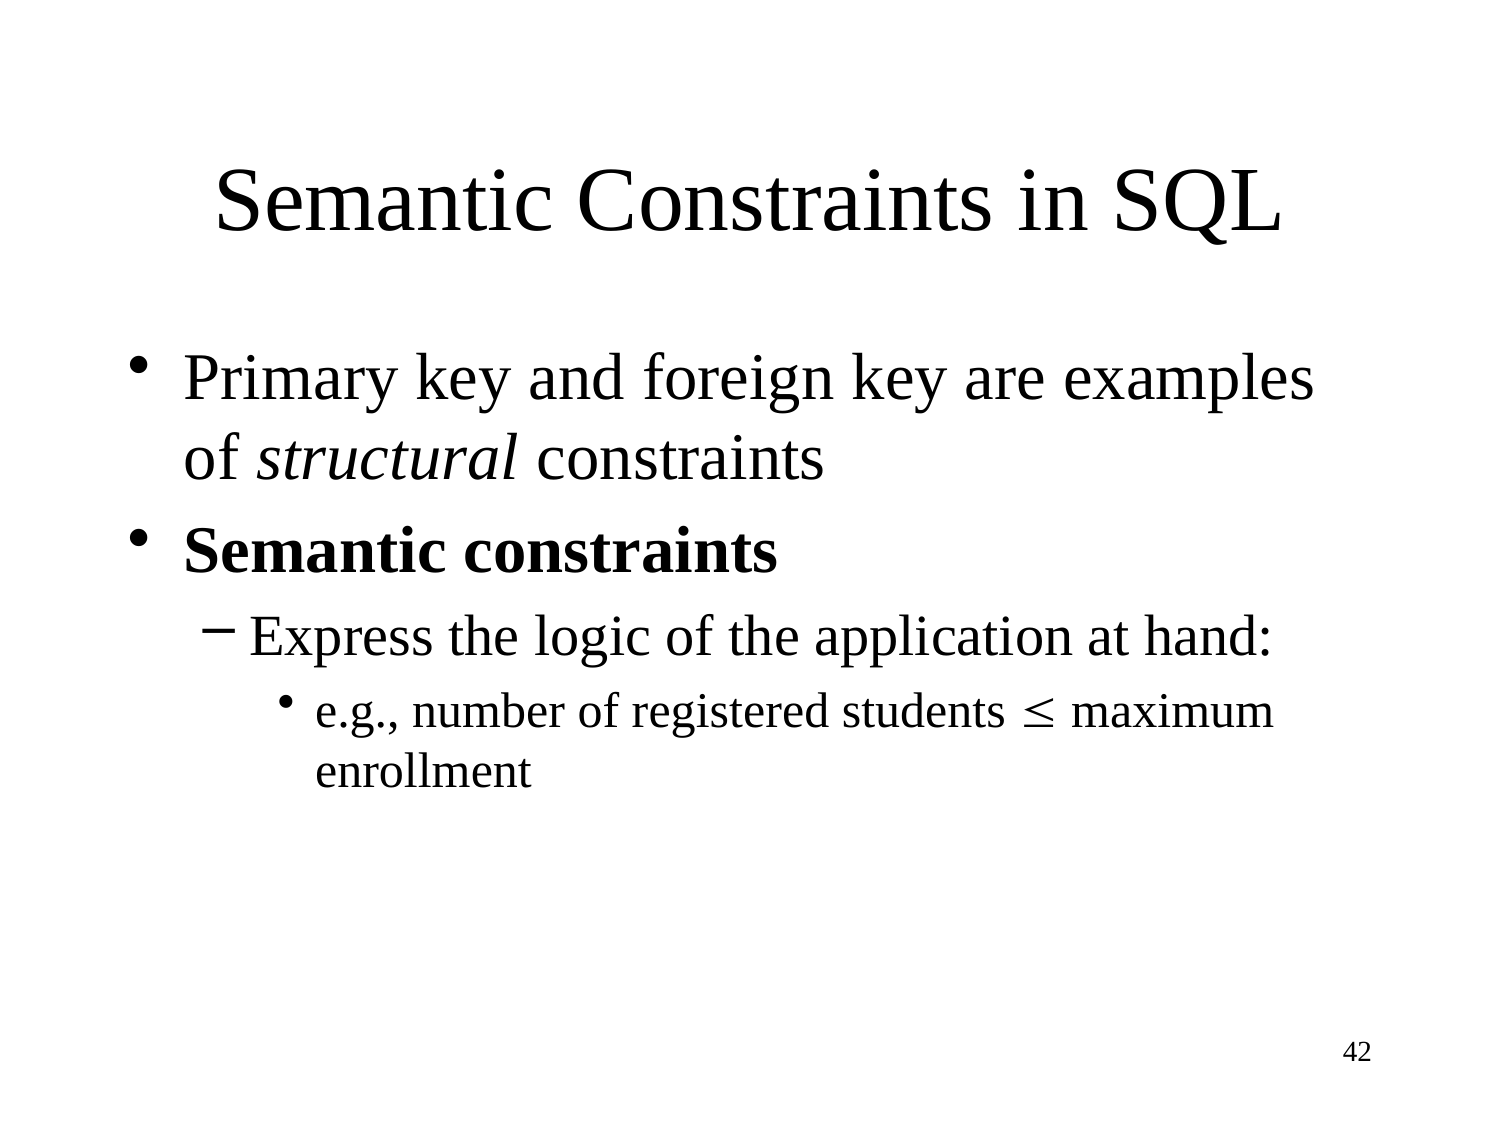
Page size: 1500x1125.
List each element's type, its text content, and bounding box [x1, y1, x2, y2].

slide_number 42 [1074, 1024, 1388, 1101]
title Semantic Constraints in SQL [112, 99, 1388, 288]
list Primary key and foreign key are examples of structural constraints Semantic constraints Express the logic of the application at hand: e.g., number of registered students  maximum enrollment [112, 324, 1388, 1001]
